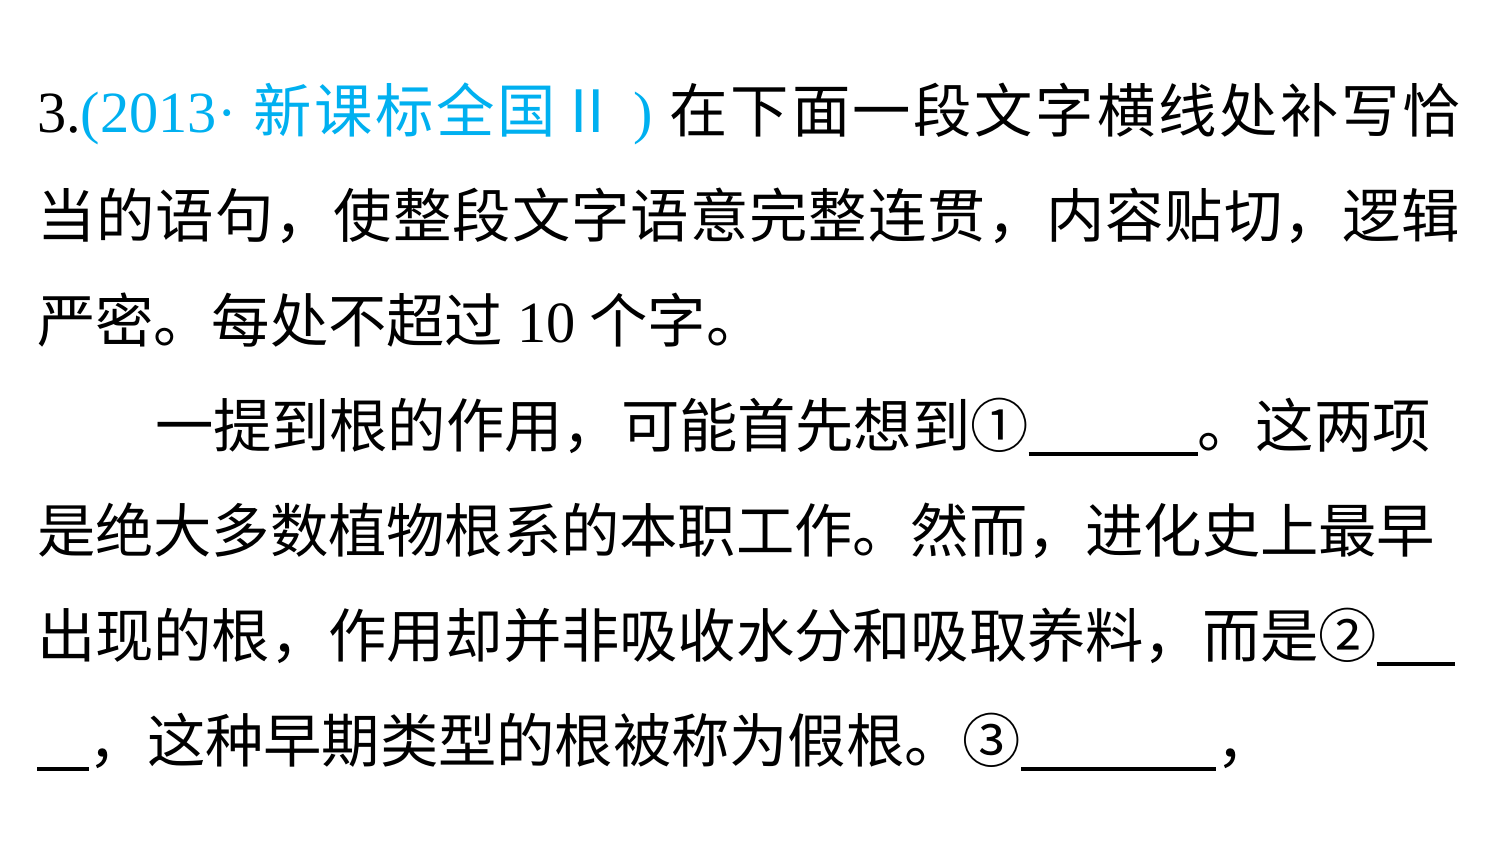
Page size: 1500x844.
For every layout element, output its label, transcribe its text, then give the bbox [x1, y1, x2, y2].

text_box 3.(2013·新课标全国Ⅱ)在下面一段文字横线处补写恰当的语句，使整段文字语意完整连贯，内容贴切，逻辑严密。每处不超过10个字。 一提到根的作用，可能首先想到① 。这两项是绝大多数植物根系的本职工作。然而，进化史上最早出现的根，作用却并非吸收水分和吸取养料，而是② ，这种早期类型的根被称为假根。③ ， [22, 32, 1476, 782]
